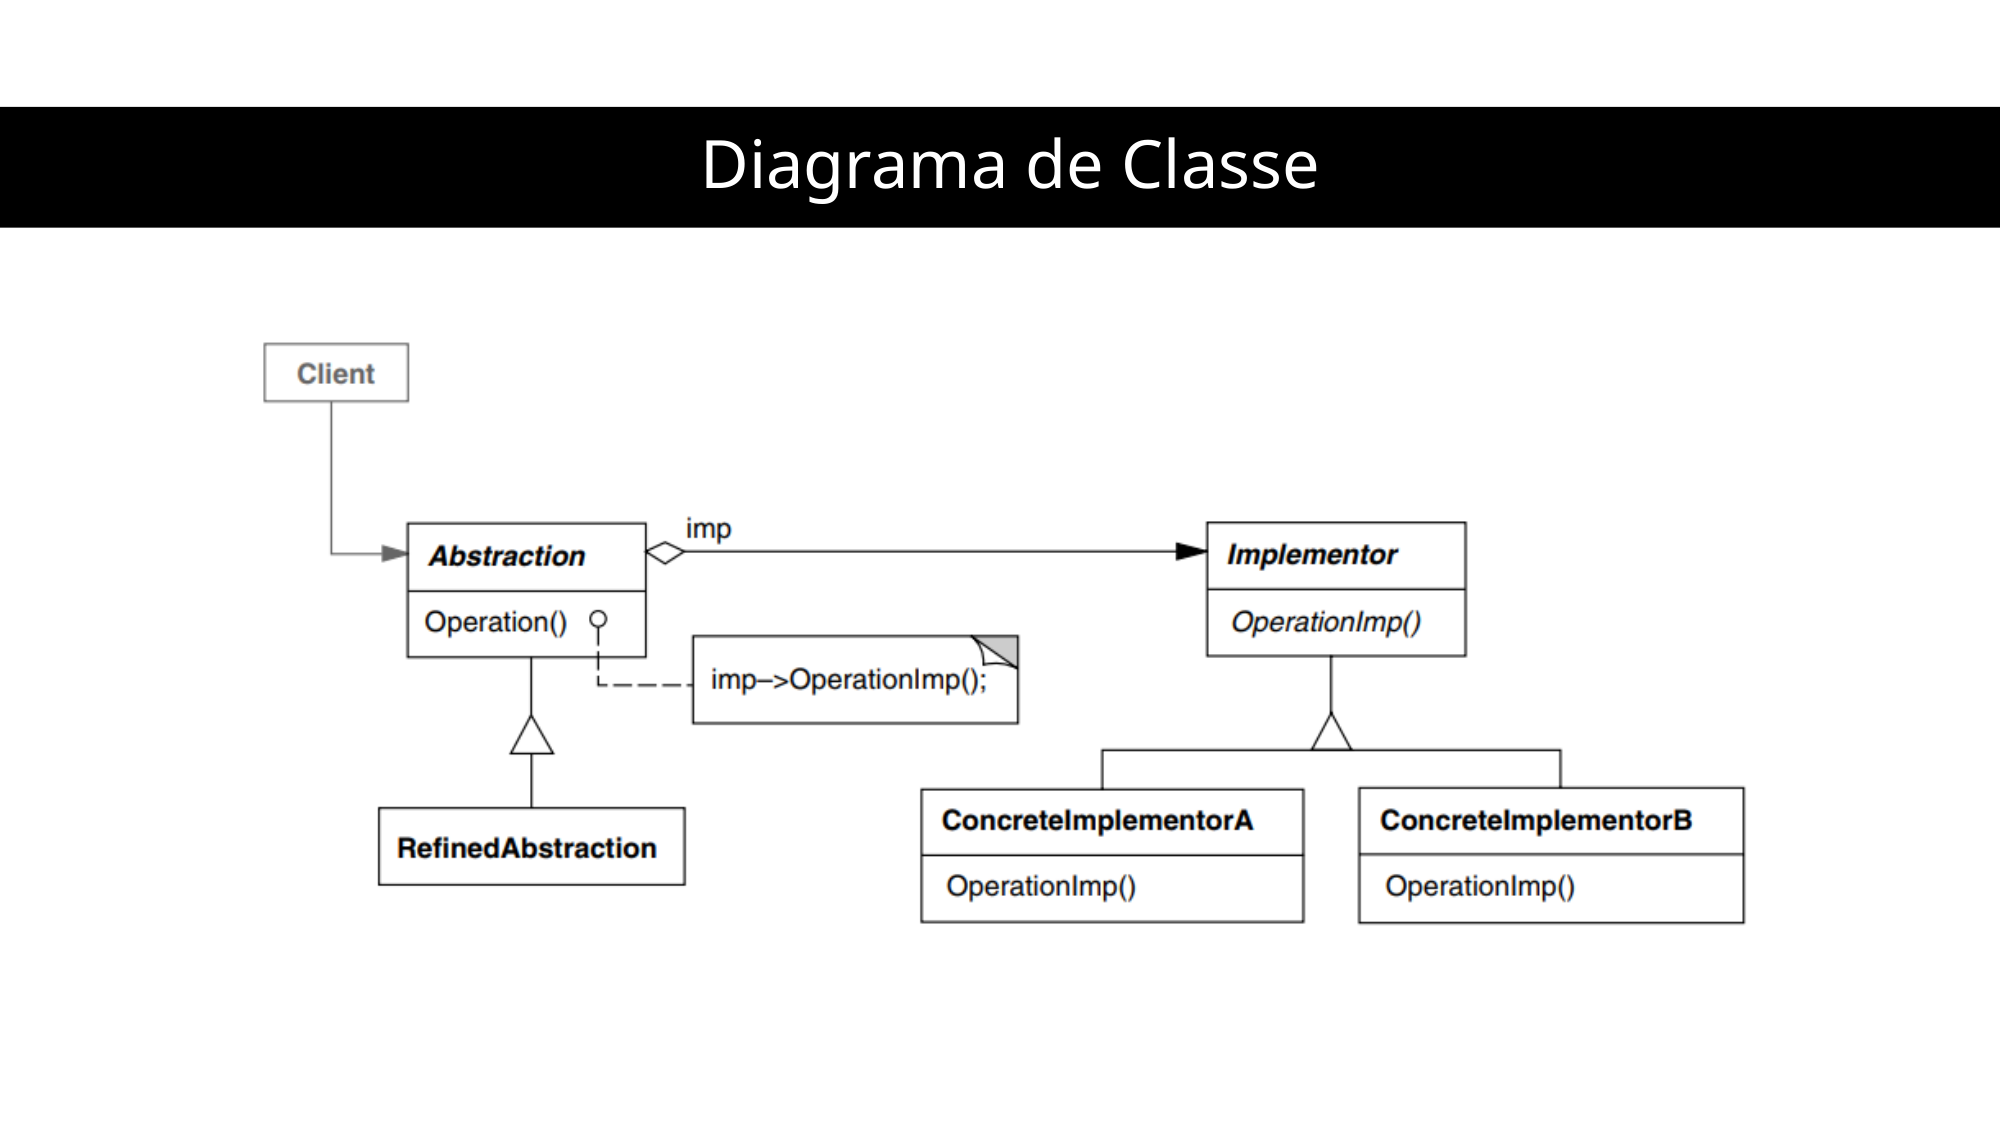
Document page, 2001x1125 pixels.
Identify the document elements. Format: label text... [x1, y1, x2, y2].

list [190, 274, 1810, 996]
text_box [0, 106, 2000, 229]
title Diagrama de Classe [91, 105, 1931, 228]
